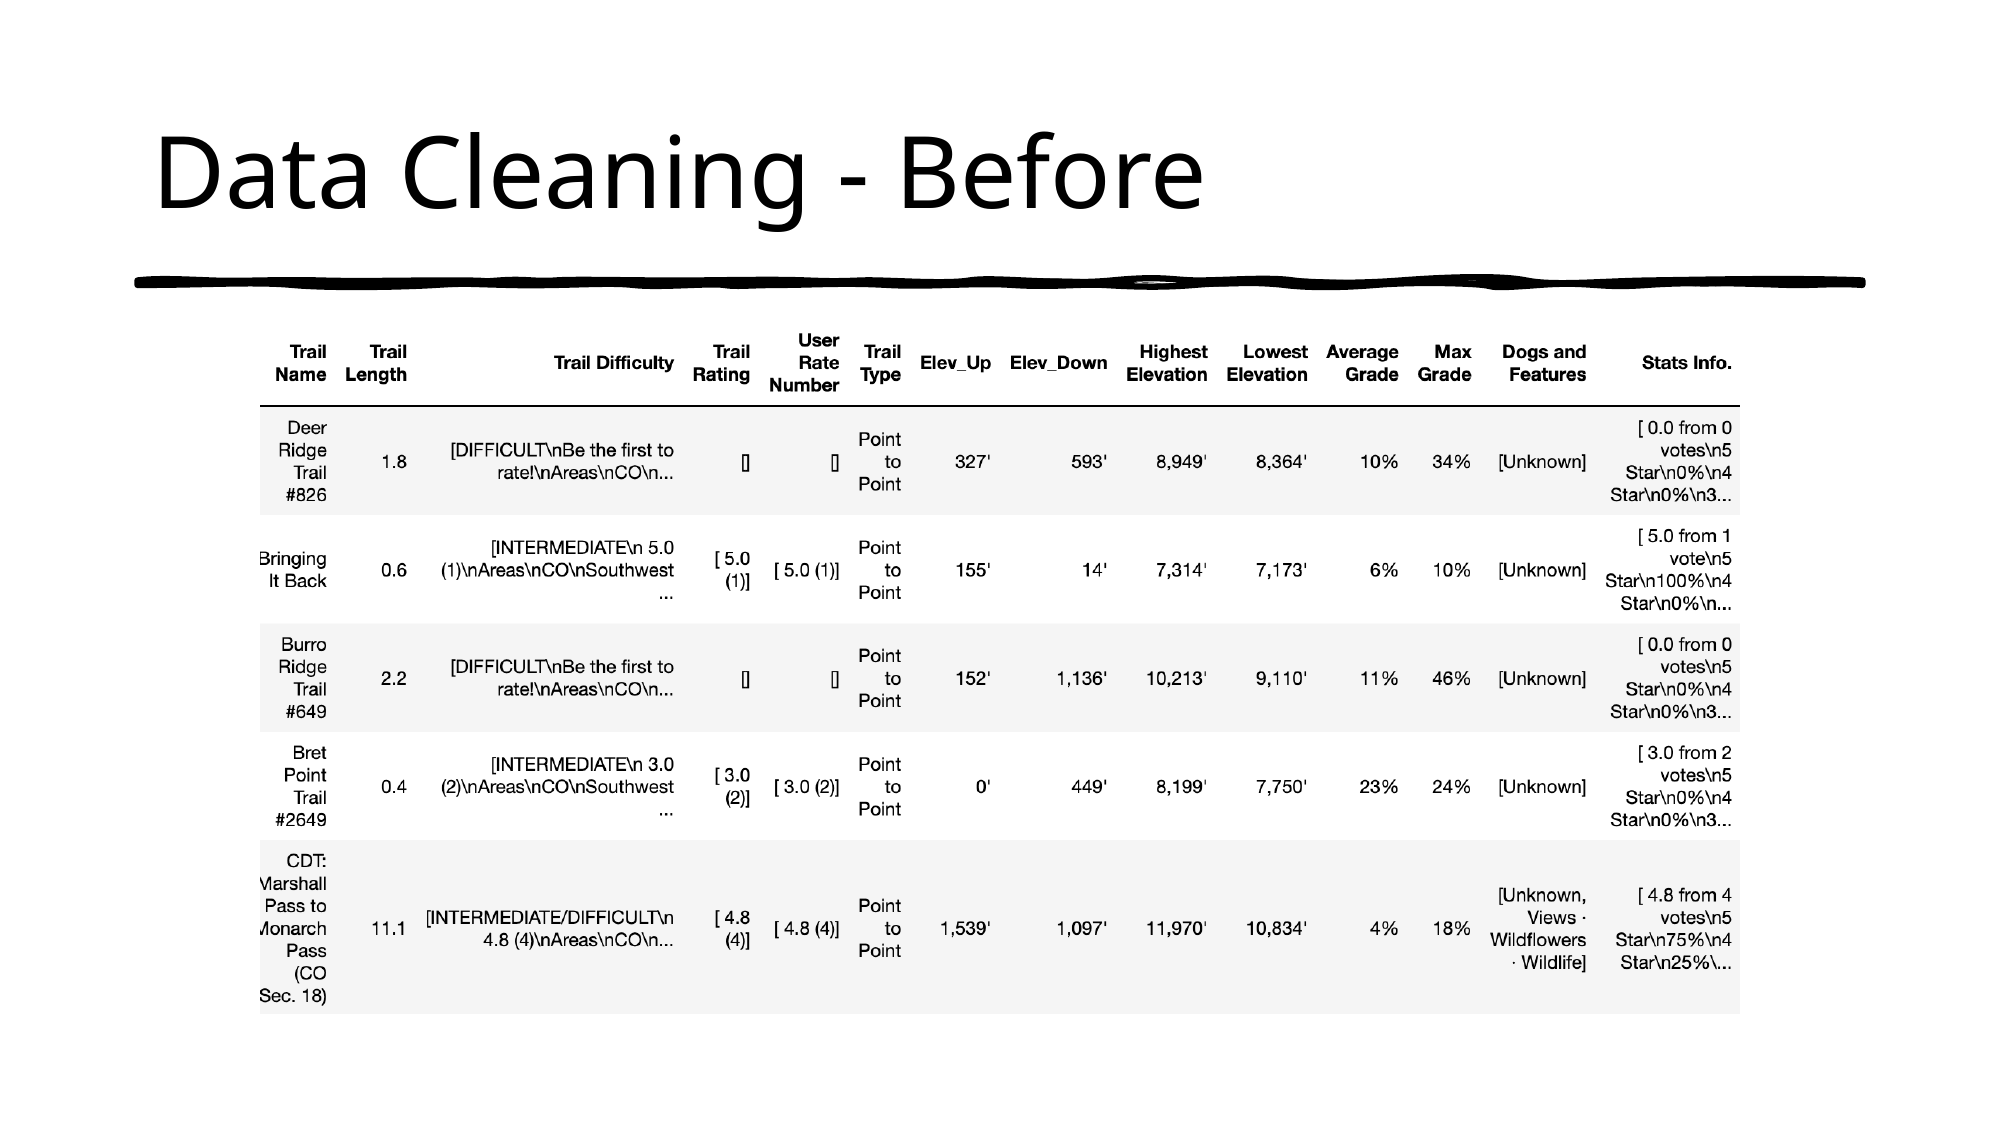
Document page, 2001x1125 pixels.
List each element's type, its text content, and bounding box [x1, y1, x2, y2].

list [260, 316, 1740, 1015]
title Data Cleaning - Before [137, 59, 1863, 278]
